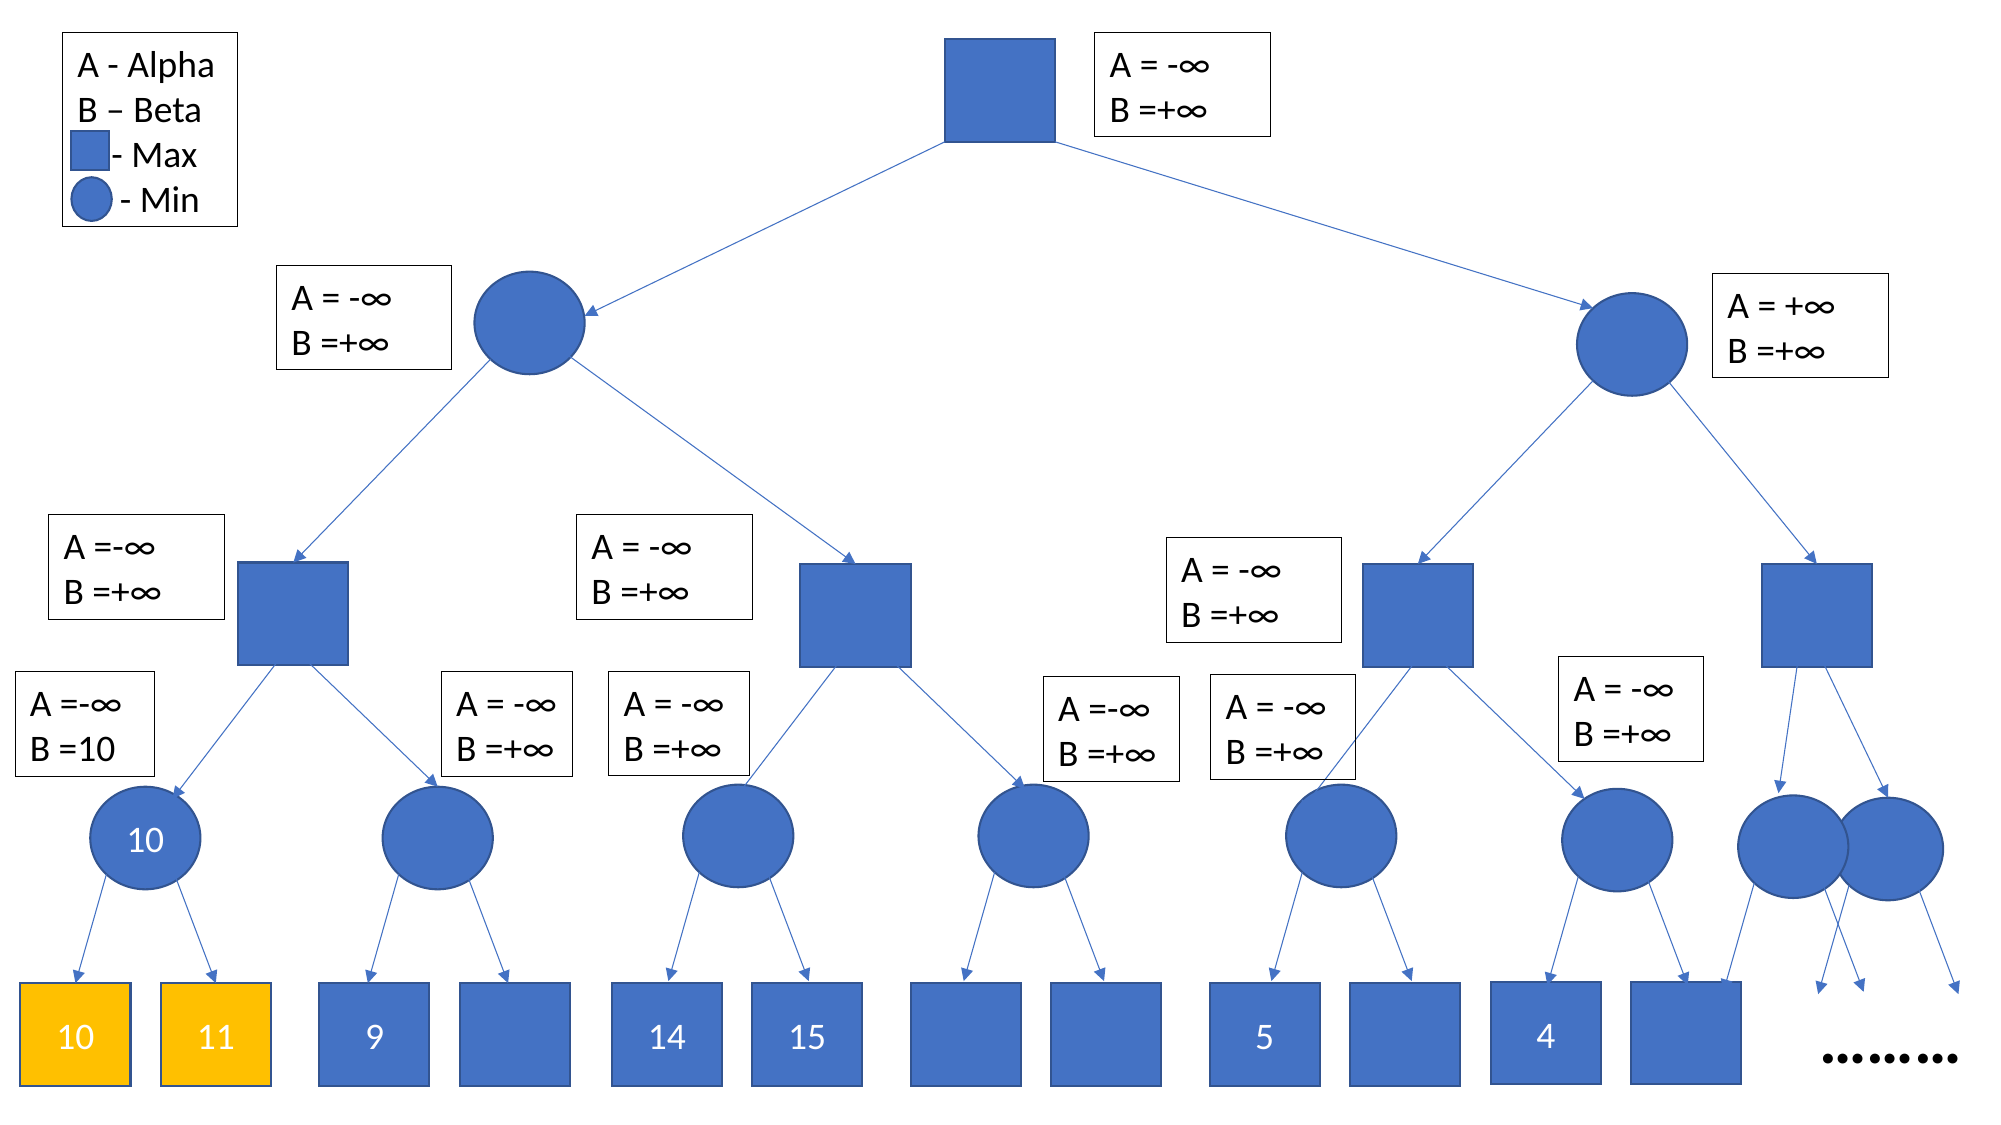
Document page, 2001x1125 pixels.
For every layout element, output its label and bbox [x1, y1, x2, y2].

text_box [15, 32, 2000, 1086]
